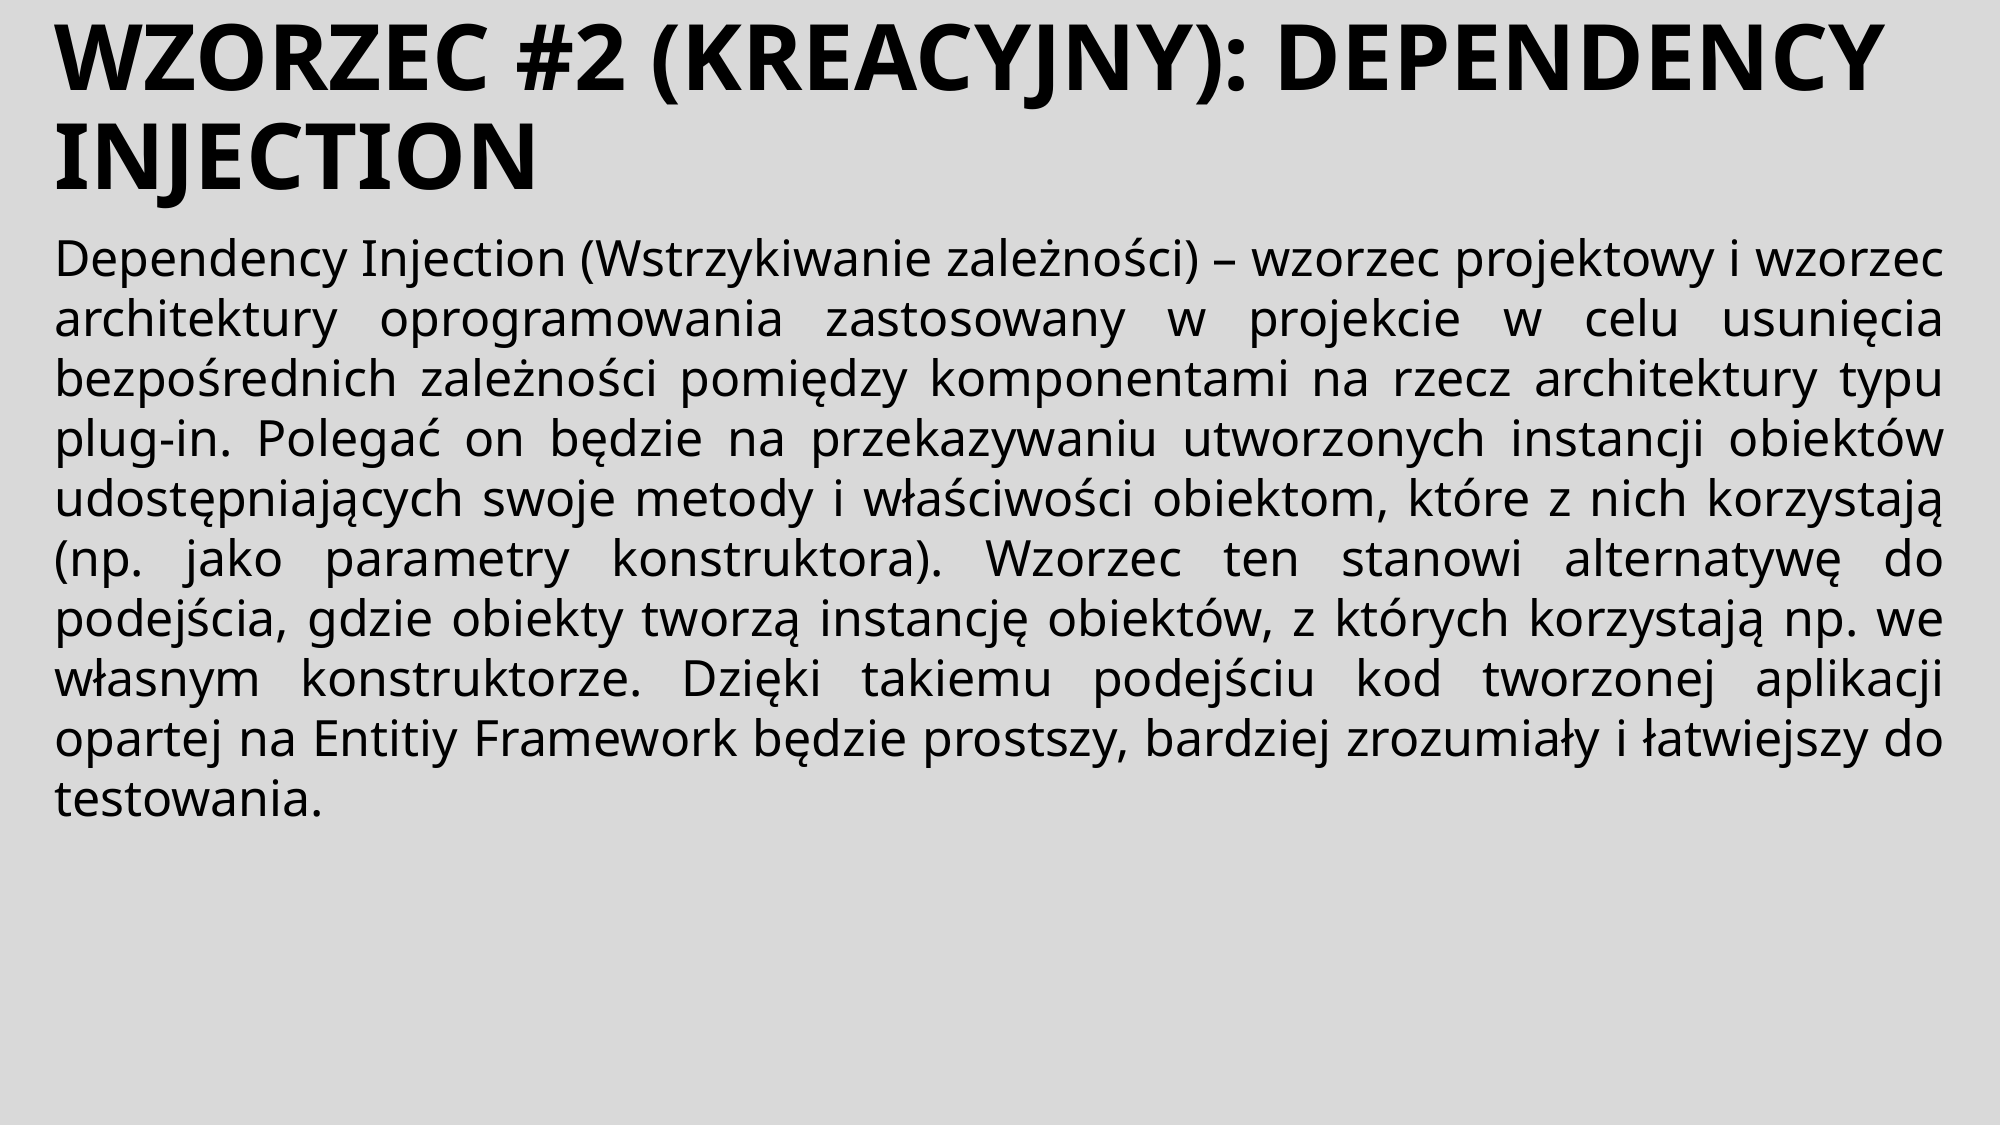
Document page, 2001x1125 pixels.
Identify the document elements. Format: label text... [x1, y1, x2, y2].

title Wzorzec #2 (kreacyjny): Dependency injection [39, 1, 2000, 220]
text_box Dependency Injection (Wstrzykiwanie zależności) – wzorzec projektowy i wzorzec architektury oprogramowania zastosowany w projekcie w celu usunięcia bezpośrednich zależności pomiędzy komponentami na rzecz architektury typu plug-in. Polegać on będzie na przekazywaniu utworzonych instancji obiektów udostępniających swoje metody i właściwości obiektom, które z nich korzystają (np. jako parametry konstruktora). Wzorzec ten stanowi alternatywę do podejścia, gdzie obiekty tworzą instancję obiektów, z których korzystają np. we własnym konstruktorze. Dzięki takiemu podejściu kod tworzonej aplikacji opartej na Entitiy Framework będzie prostszy, bardziej zrozumiały i łatwiejszy do testowania. [39, 219, 1961, 834]
